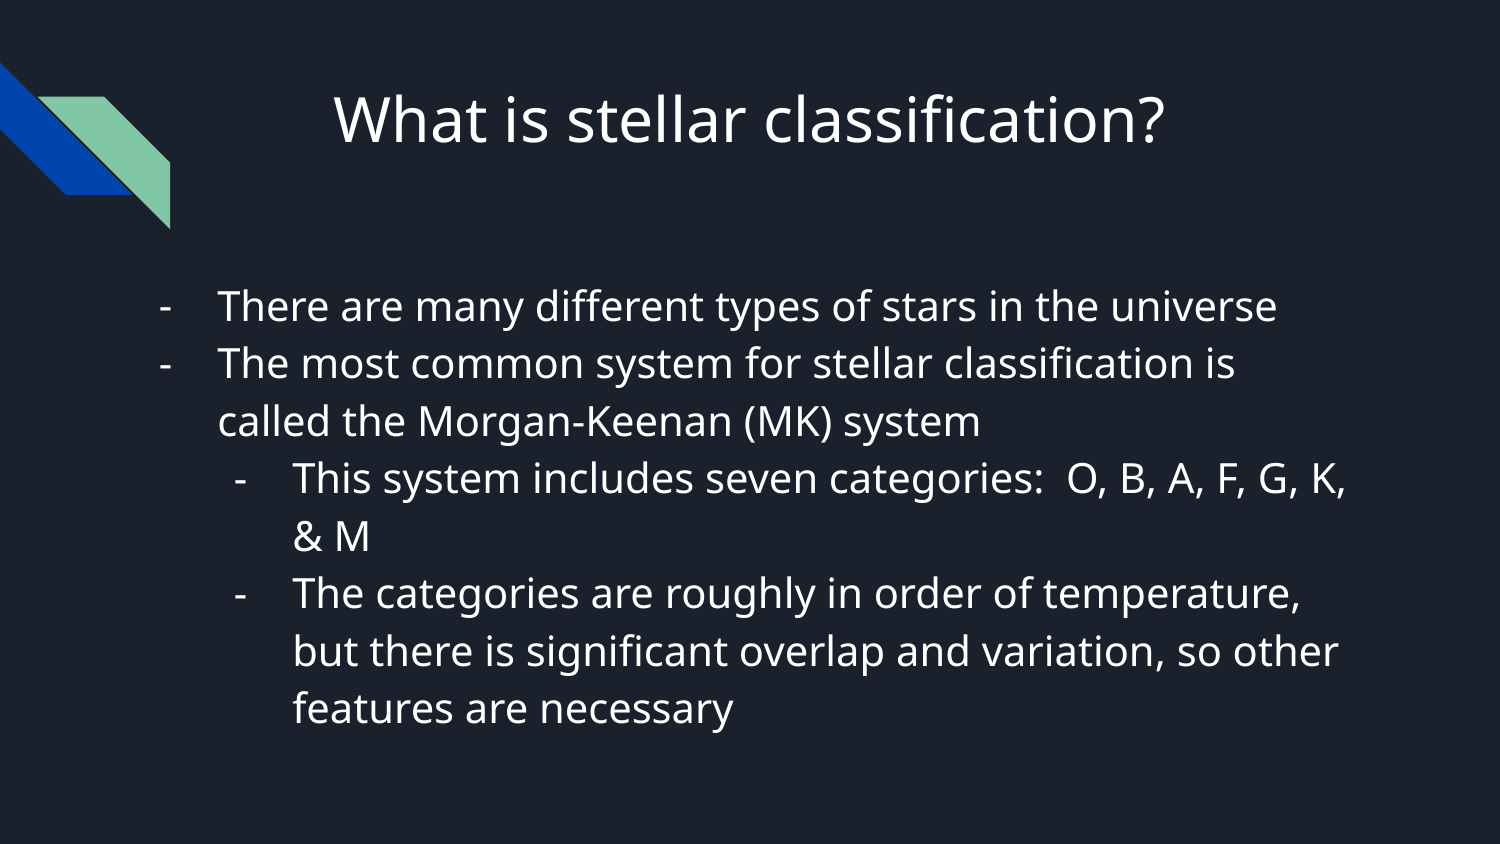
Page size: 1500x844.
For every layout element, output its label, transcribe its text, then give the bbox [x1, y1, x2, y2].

title What is stellar classification? [198, 64, 1302, 257]
list There are many different types of stars in the universe The most common system for stellar classification is called the Morgan-Keenan (MK) system This system includes seven categories: O, B, A, F, G, K, & M The categories are roughly in order of temperature, but there is significant overlap and variation, so other features are necessary [127, 257, 1373, 735]
